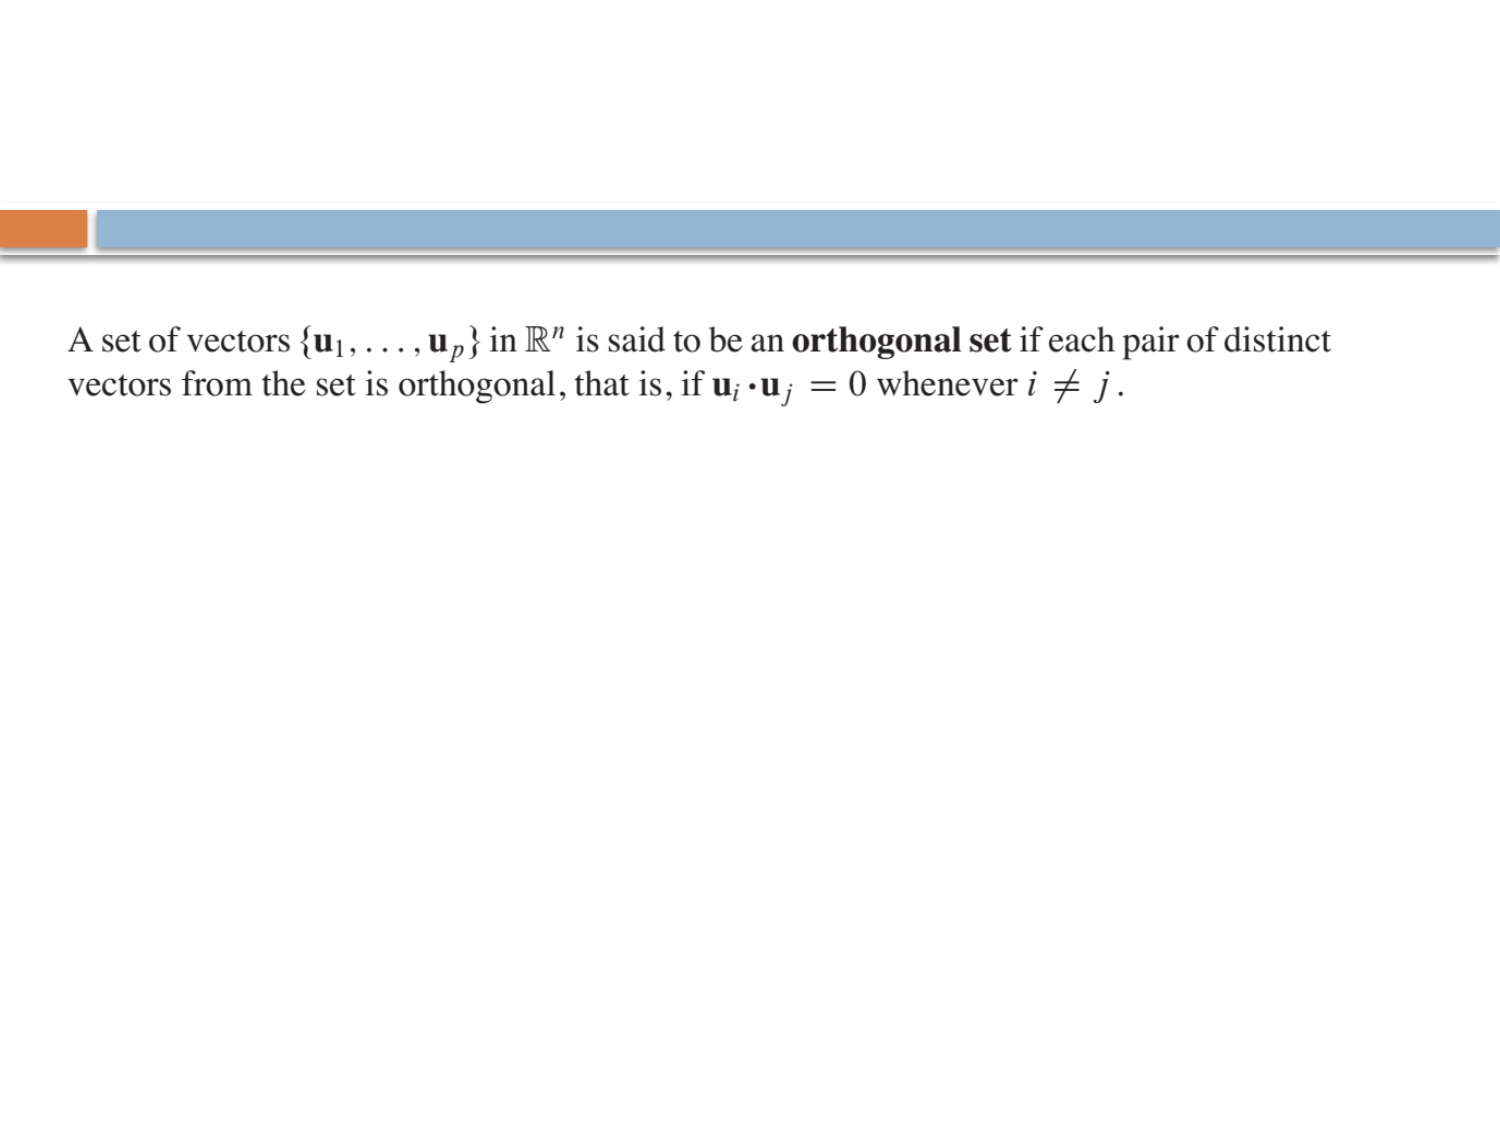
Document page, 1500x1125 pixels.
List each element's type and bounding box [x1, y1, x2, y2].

picture [49, 312, 1377, 424]
